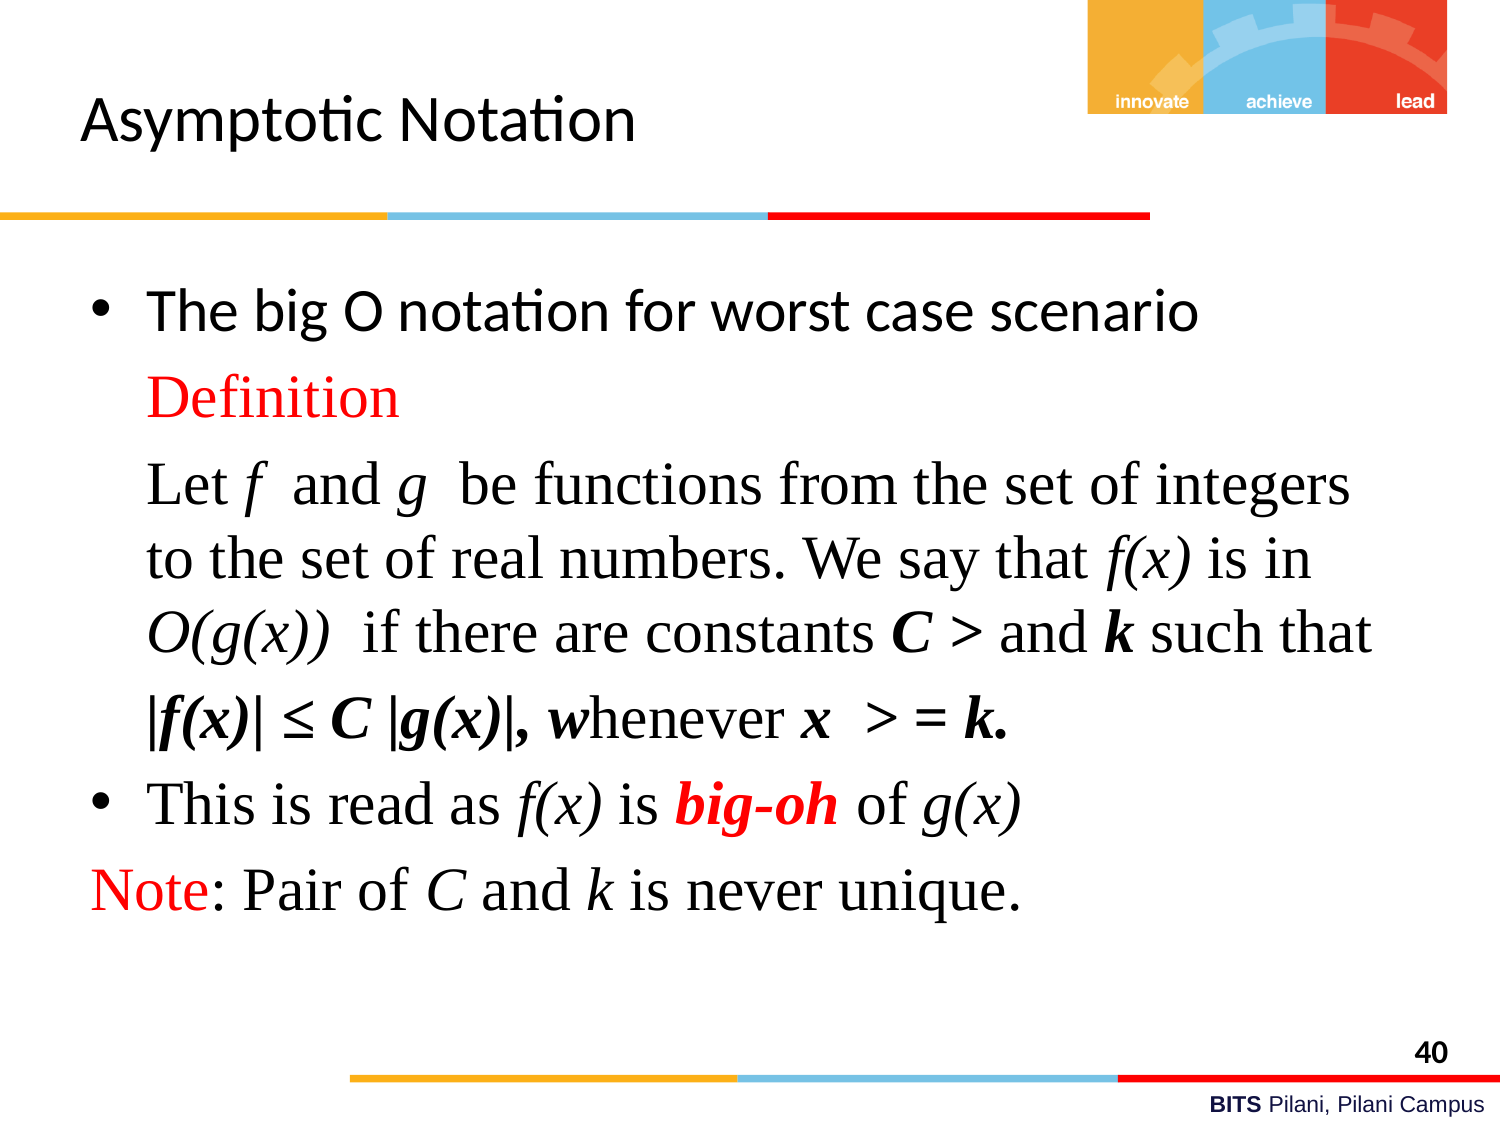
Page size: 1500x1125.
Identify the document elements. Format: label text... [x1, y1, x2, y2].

list The big O notation for worst case scenario Definition Let f and g be functions from the set of integers to the set of real numbers. We say that f(x) is in O(g(x)) if there are constants C > and k such that |f(x)| ≤ C |g(x)|, whenever x > = k. This is read as f(x) is big-oh of g(x) Note: Pair of C and k is never unique. [75, 262, 1425, 1005]
title Asymptotic Notation [64, 45, 1069, 185]
slide_number 40 [1399, 1023, 1500, 1072]
picture [1087, 0, 1448, 114]
